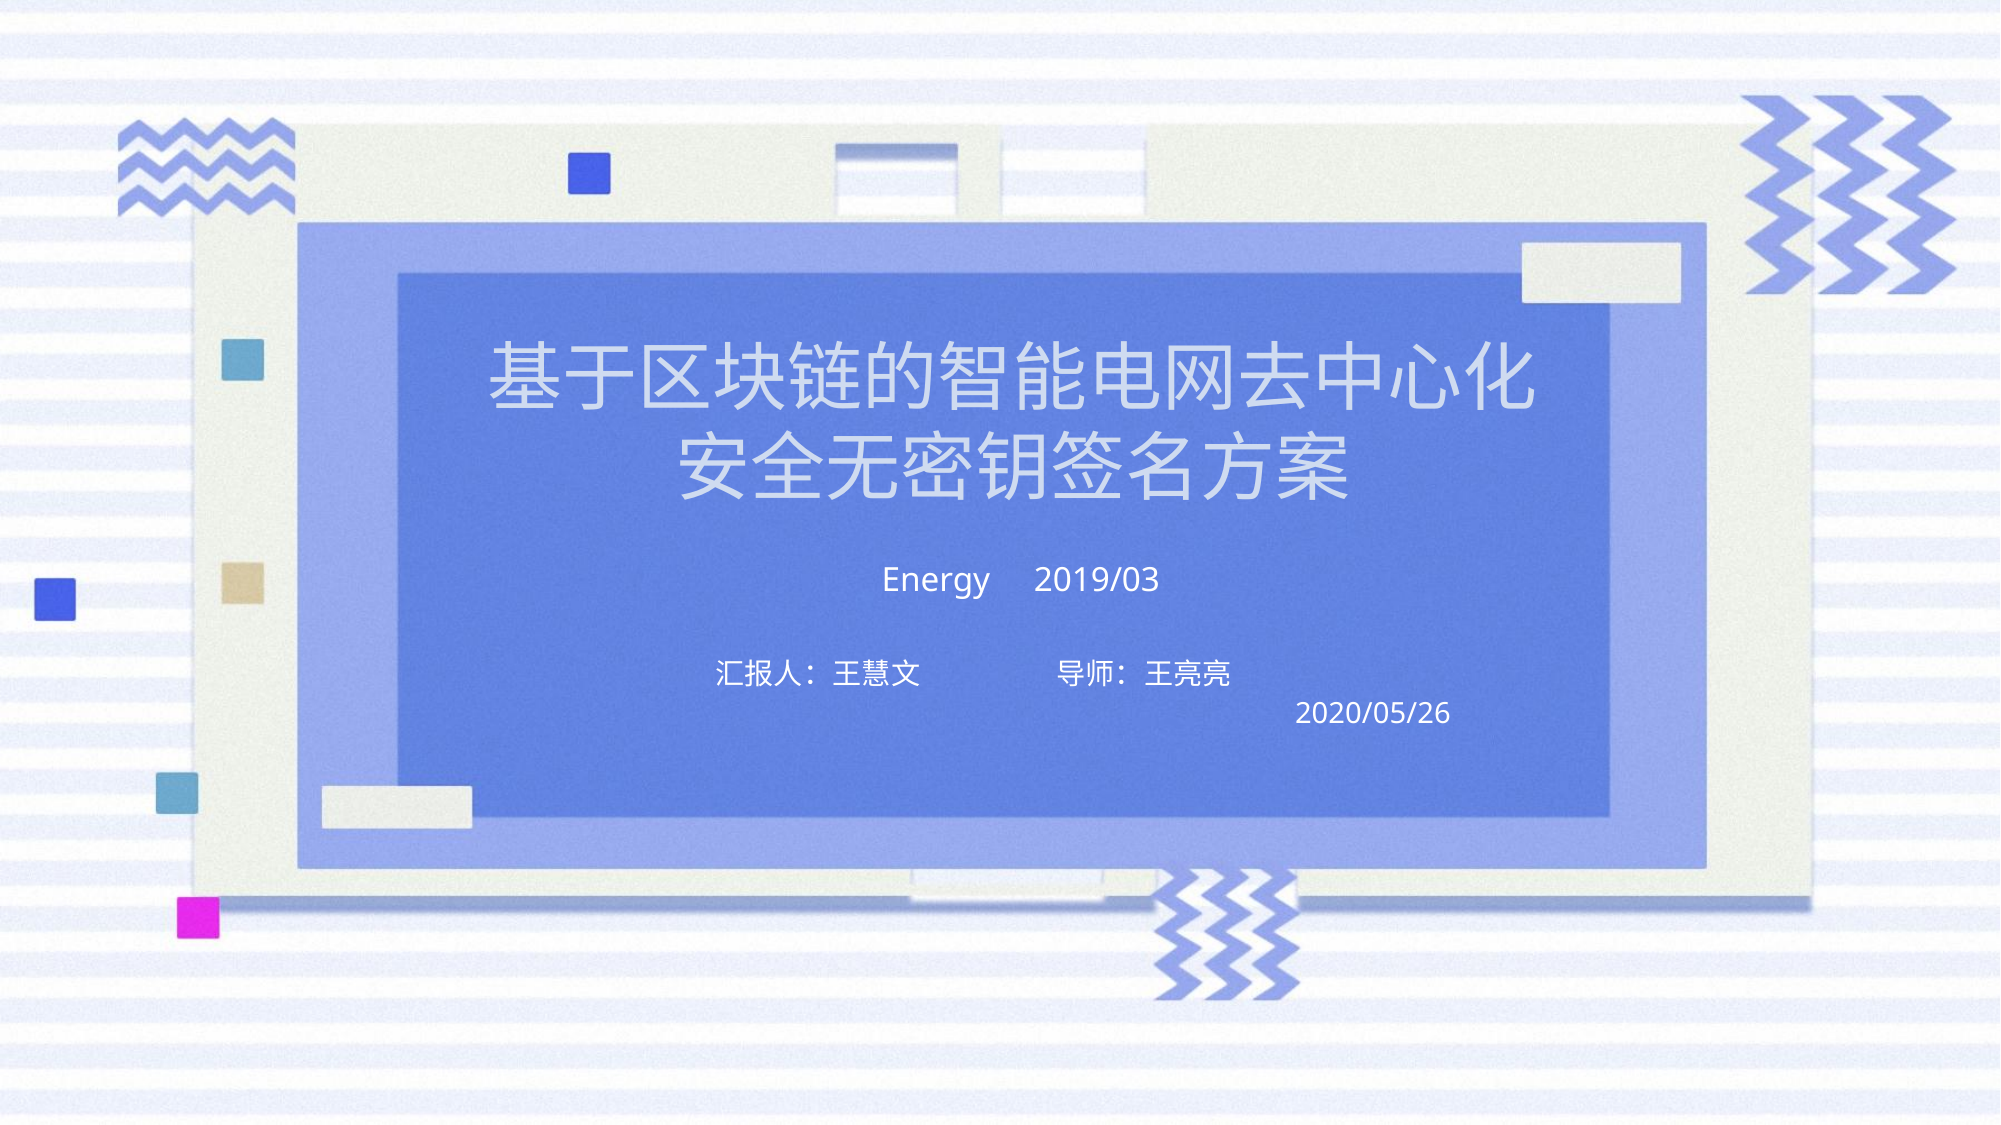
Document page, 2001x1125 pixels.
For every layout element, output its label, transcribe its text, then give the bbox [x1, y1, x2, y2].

text_box Energy 2019/03 [729, 550, 1313, 606]
text_box 基于区块链的智能电网去中心化安全无密钥签名方案 [440, 321, 1586, 517]
text_box 汇报人：王慧文 导师：王亮亮 2020/05/26 [500, 642, 1526, 738]
picture [0, 0, 2001, 1125]
